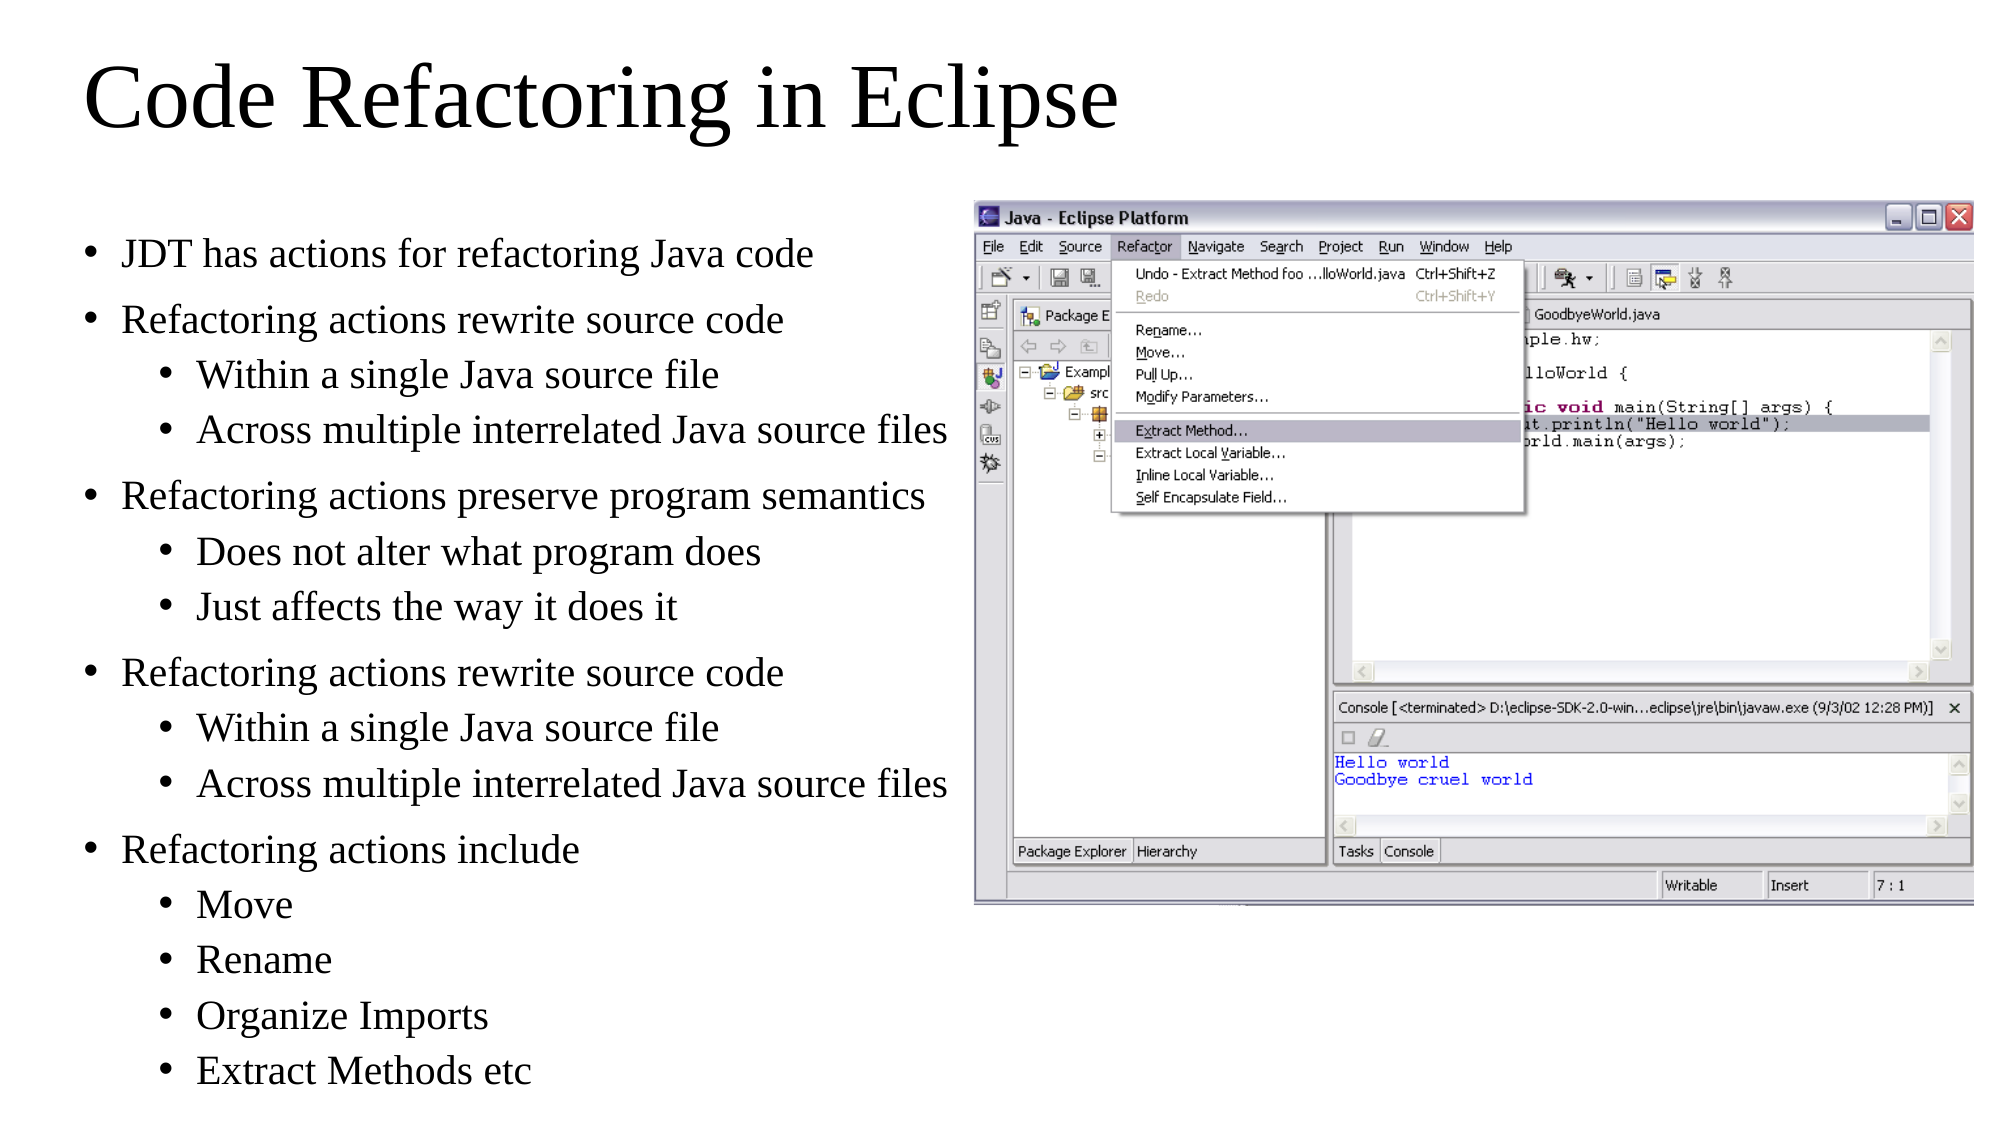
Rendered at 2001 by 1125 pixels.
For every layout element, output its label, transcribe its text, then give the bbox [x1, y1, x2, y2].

picture [973, 199, 1974, 906]
title Code Refactoring in Eclipse [68, 33, 1917, 162]
list JDT has actions for refactoring Java code Refactoring actions rewrite source code Within a single Java source file Across multiple interrelated Java source files Refactoring actions preserve program semantics Does not alter what program does Just affects the way it does it Refactoring actions rewrite source code Within a single Java source file Across multiple interrelated Java source files Refactoring actions include Move Rename Organize Imports Extract Methods etc [68, 223, 1794, 1113]
